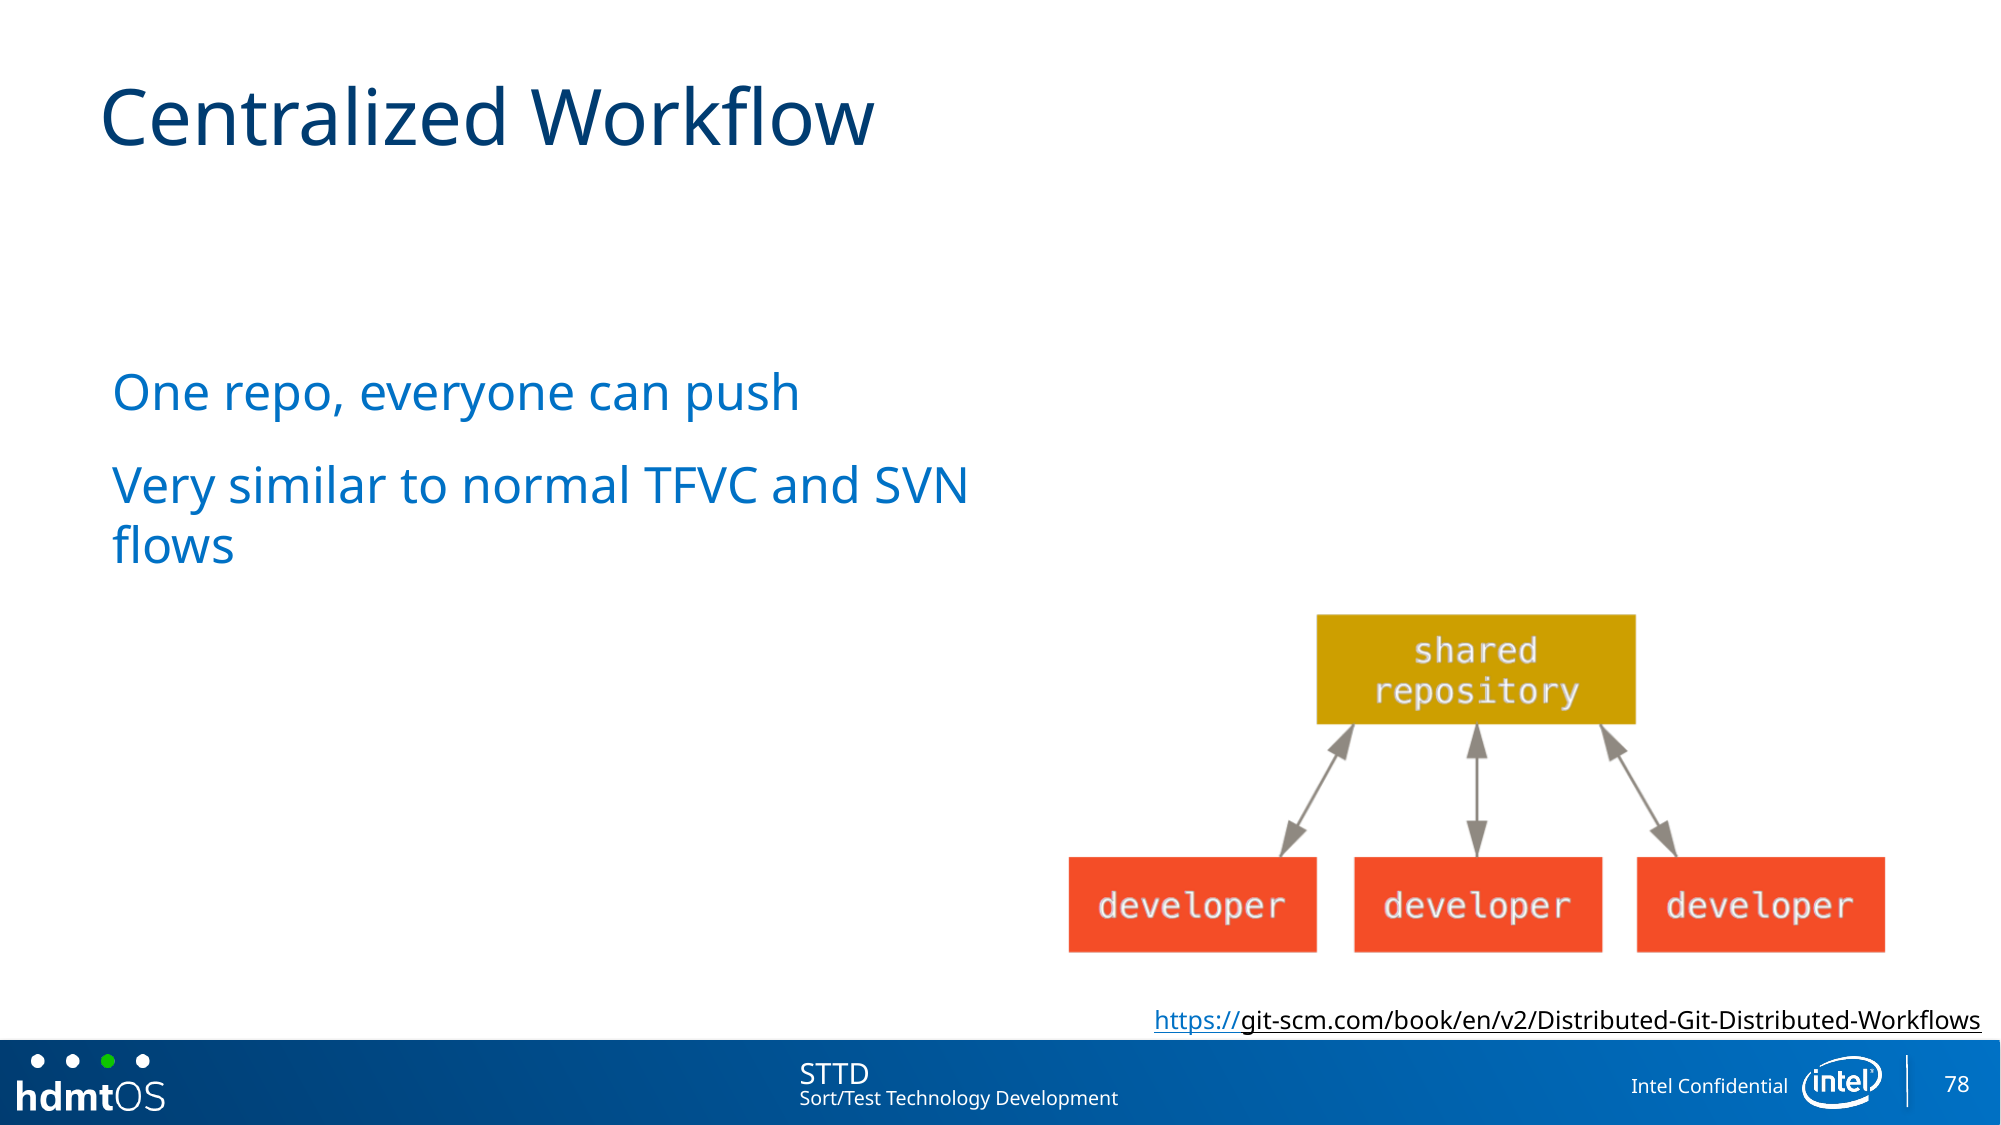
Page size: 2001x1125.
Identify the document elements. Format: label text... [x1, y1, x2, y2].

text_box https://git-scm.com/book/en/v2/Distributed-Git-Distributed-Workflows [1139, 997, 2000, 1047]
slide_number 78 [1503, 1055, 1970, 1116]
list One repo, everyone can push Very similar to normal TFVC and SVN flows [112, 360, 1099, 1021]
picture [14, 1054, 167, 1122]
picture [1066, 605, 1888, 961]
title Centralized Workflow [99, 67, 1900, 258]
